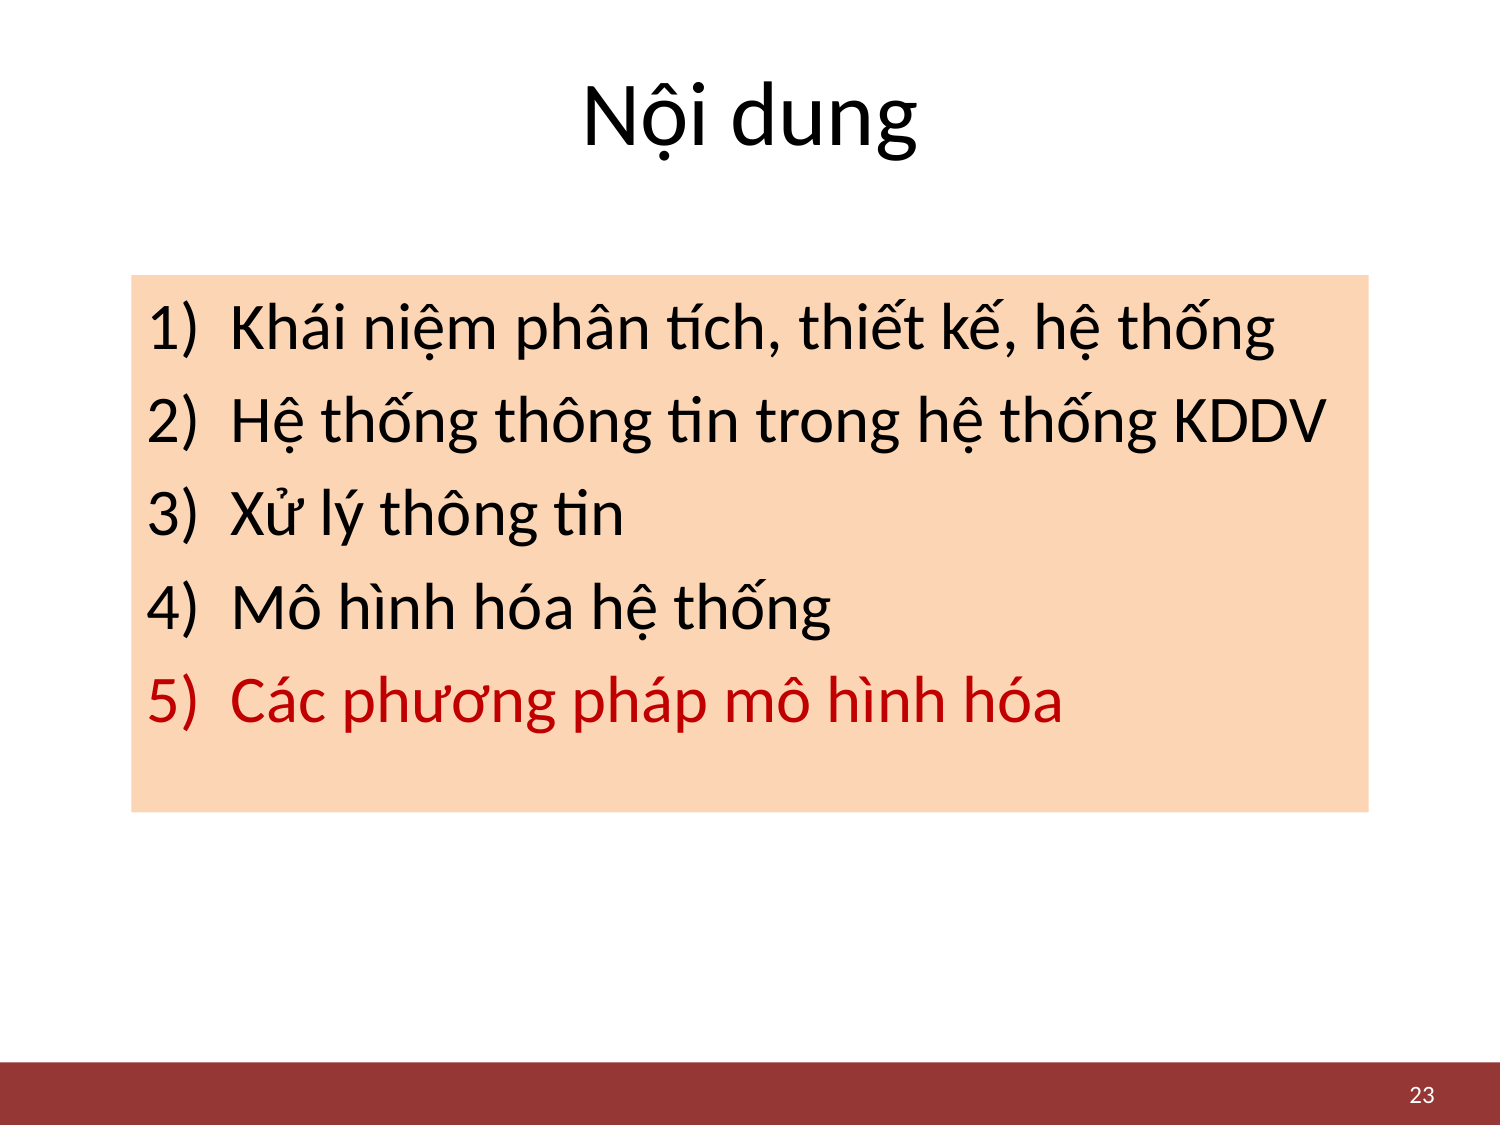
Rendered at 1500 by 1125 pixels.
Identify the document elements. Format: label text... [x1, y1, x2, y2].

list Khái niệm phân tích, thiết kế, hệ thống Hệ thống thông tin trong hệ thống KDDV Xử lý thông tin Mô hình hóa hệ thống Các phương pháp mô hình hóa [131, 275, 1369, 813]
title Nội dung [75, 37, 1425, 180]
